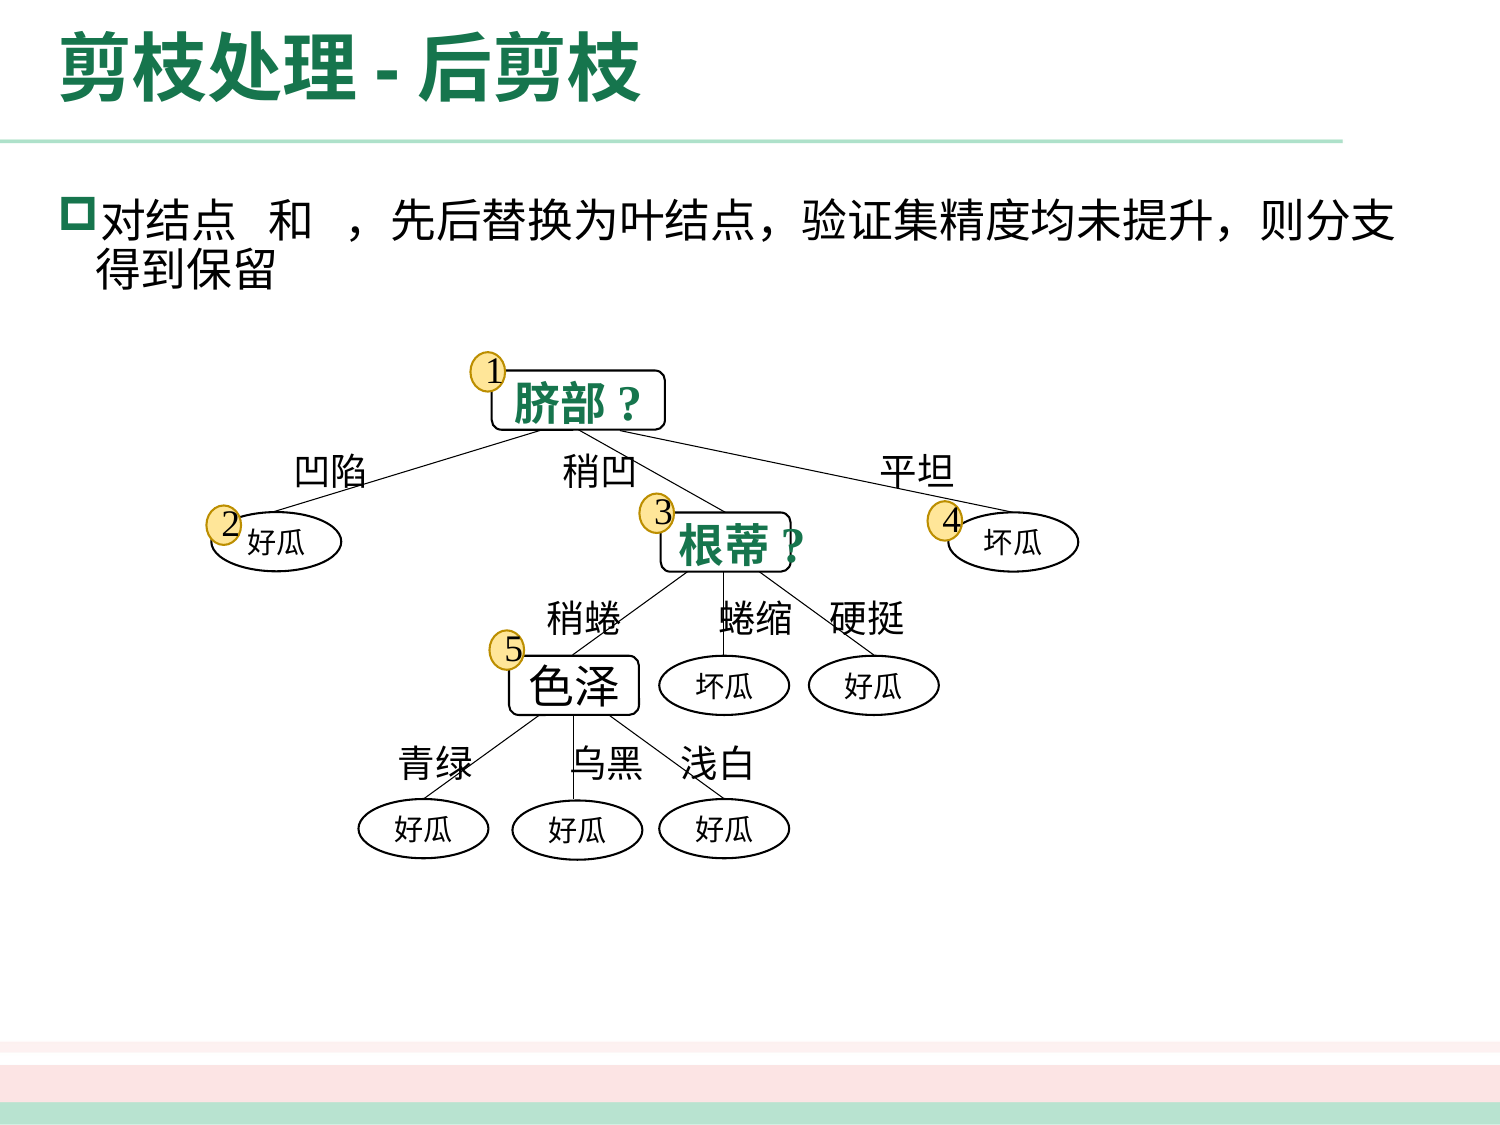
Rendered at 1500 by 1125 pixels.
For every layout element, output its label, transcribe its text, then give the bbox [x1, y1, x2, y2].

list 对结点 和 ，先后替换为叶结点，验证集精度均未提升，则分支得到保留 [42, 190, 1457, 999]
text_box 2 [205, 504, 243, 546]
text_box 好瓜 [210, 511, 271, 573]
picture [0, 0, 1500, 1125]
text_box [271, 352, 1079, 859]
title 剪枝处理-后剪枝 [42, 7, 1337, 135]
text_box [350, 198, 394, 249]
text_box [255, 198, 299, 249]
